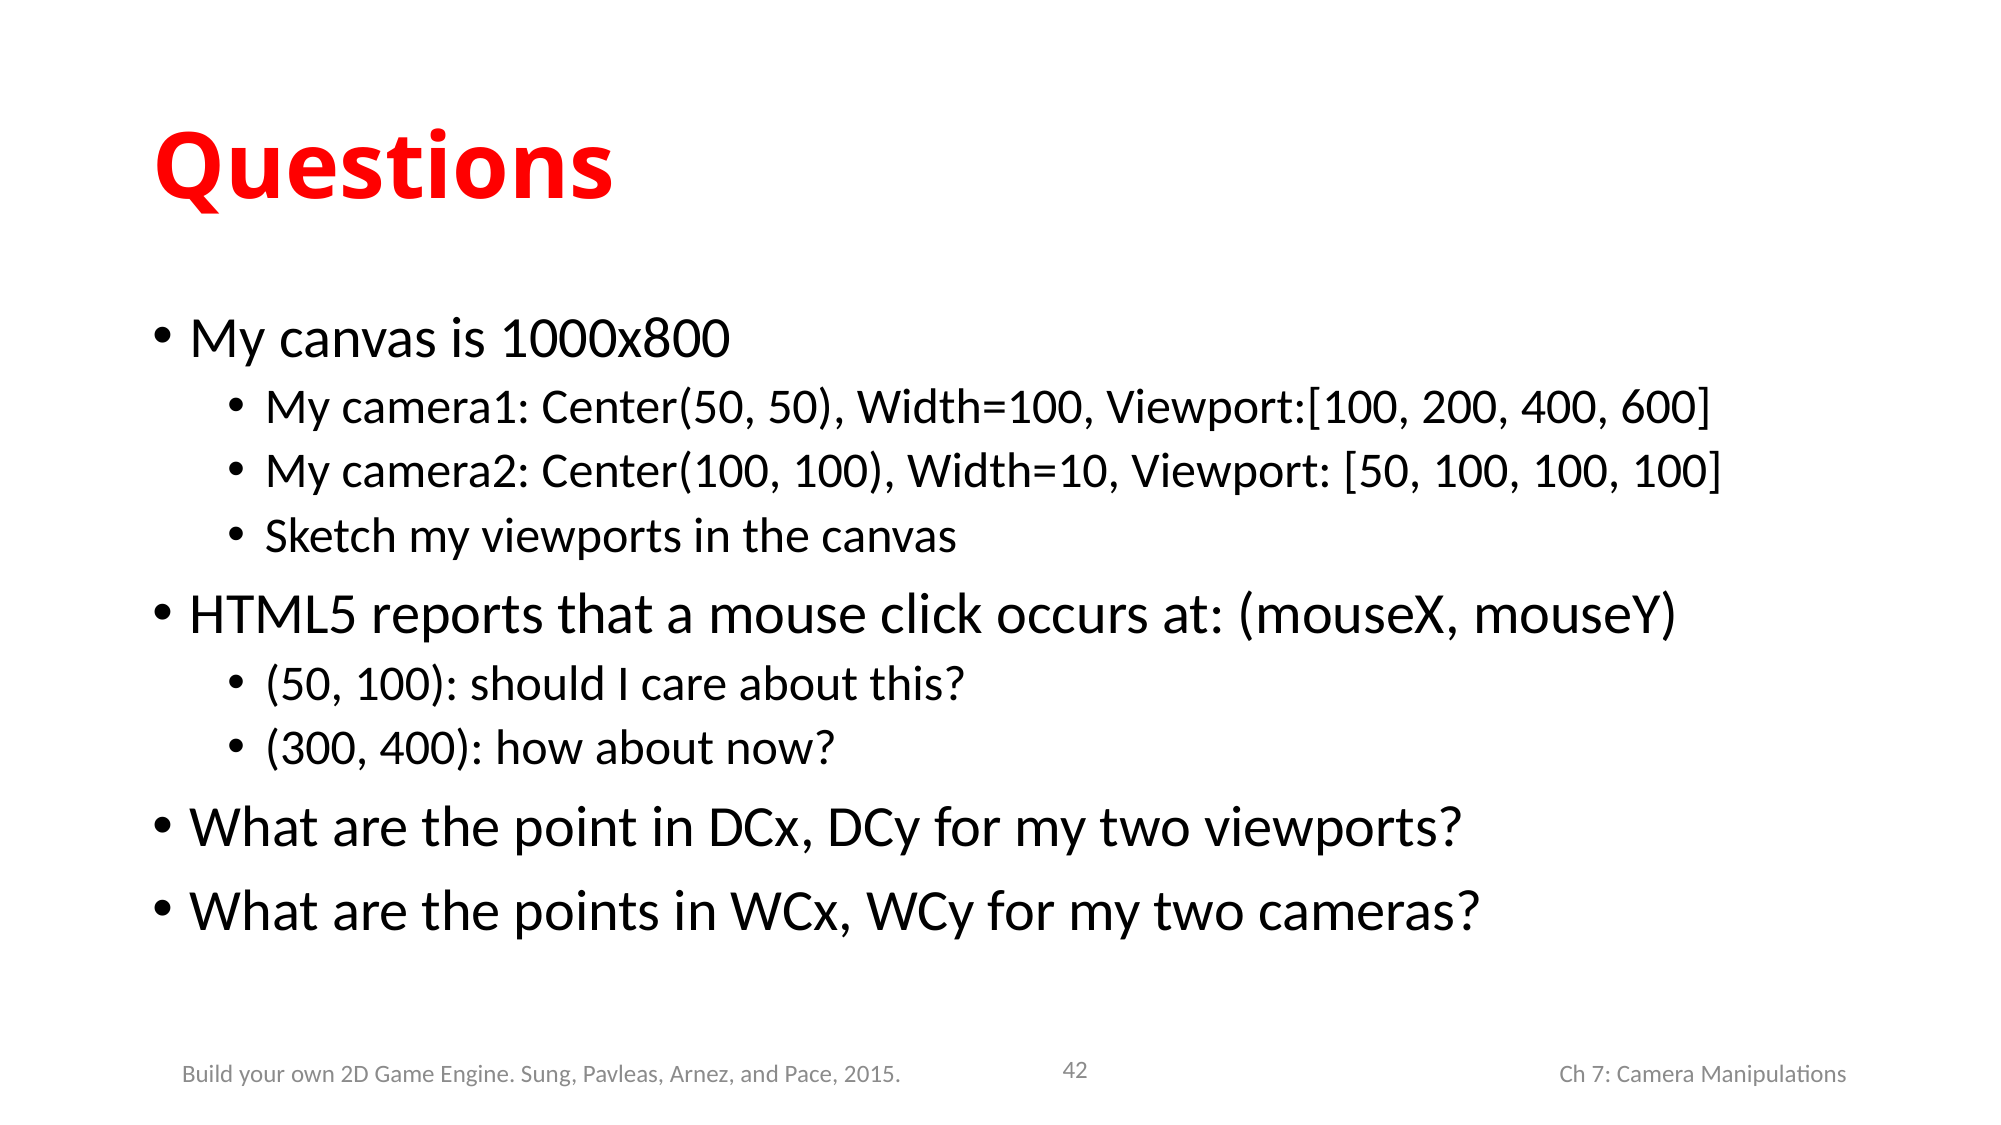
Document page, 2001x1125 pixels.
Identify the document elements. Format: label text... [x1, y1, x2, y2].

title Questions [137, 59, 1863, 278]
list My canvas is 1000x800 My camera1: Center(50, 50), Width=100, Viewport:[100, 200, 400, 600] My camera2: Center(100, 100), Width=10, Viewport: [50, 100, 100, 100] Sketch my viewports in the canvas HTML5 reports that a mouse click occurs at: (mouseX, mouseY) (50, 100): should I care about this? (300, 400): how about now? What are the point in DCx, DCy for my two viewports? What are the points in WCx, WCy for my two cameras? [137, 299, 1863, 1014]
